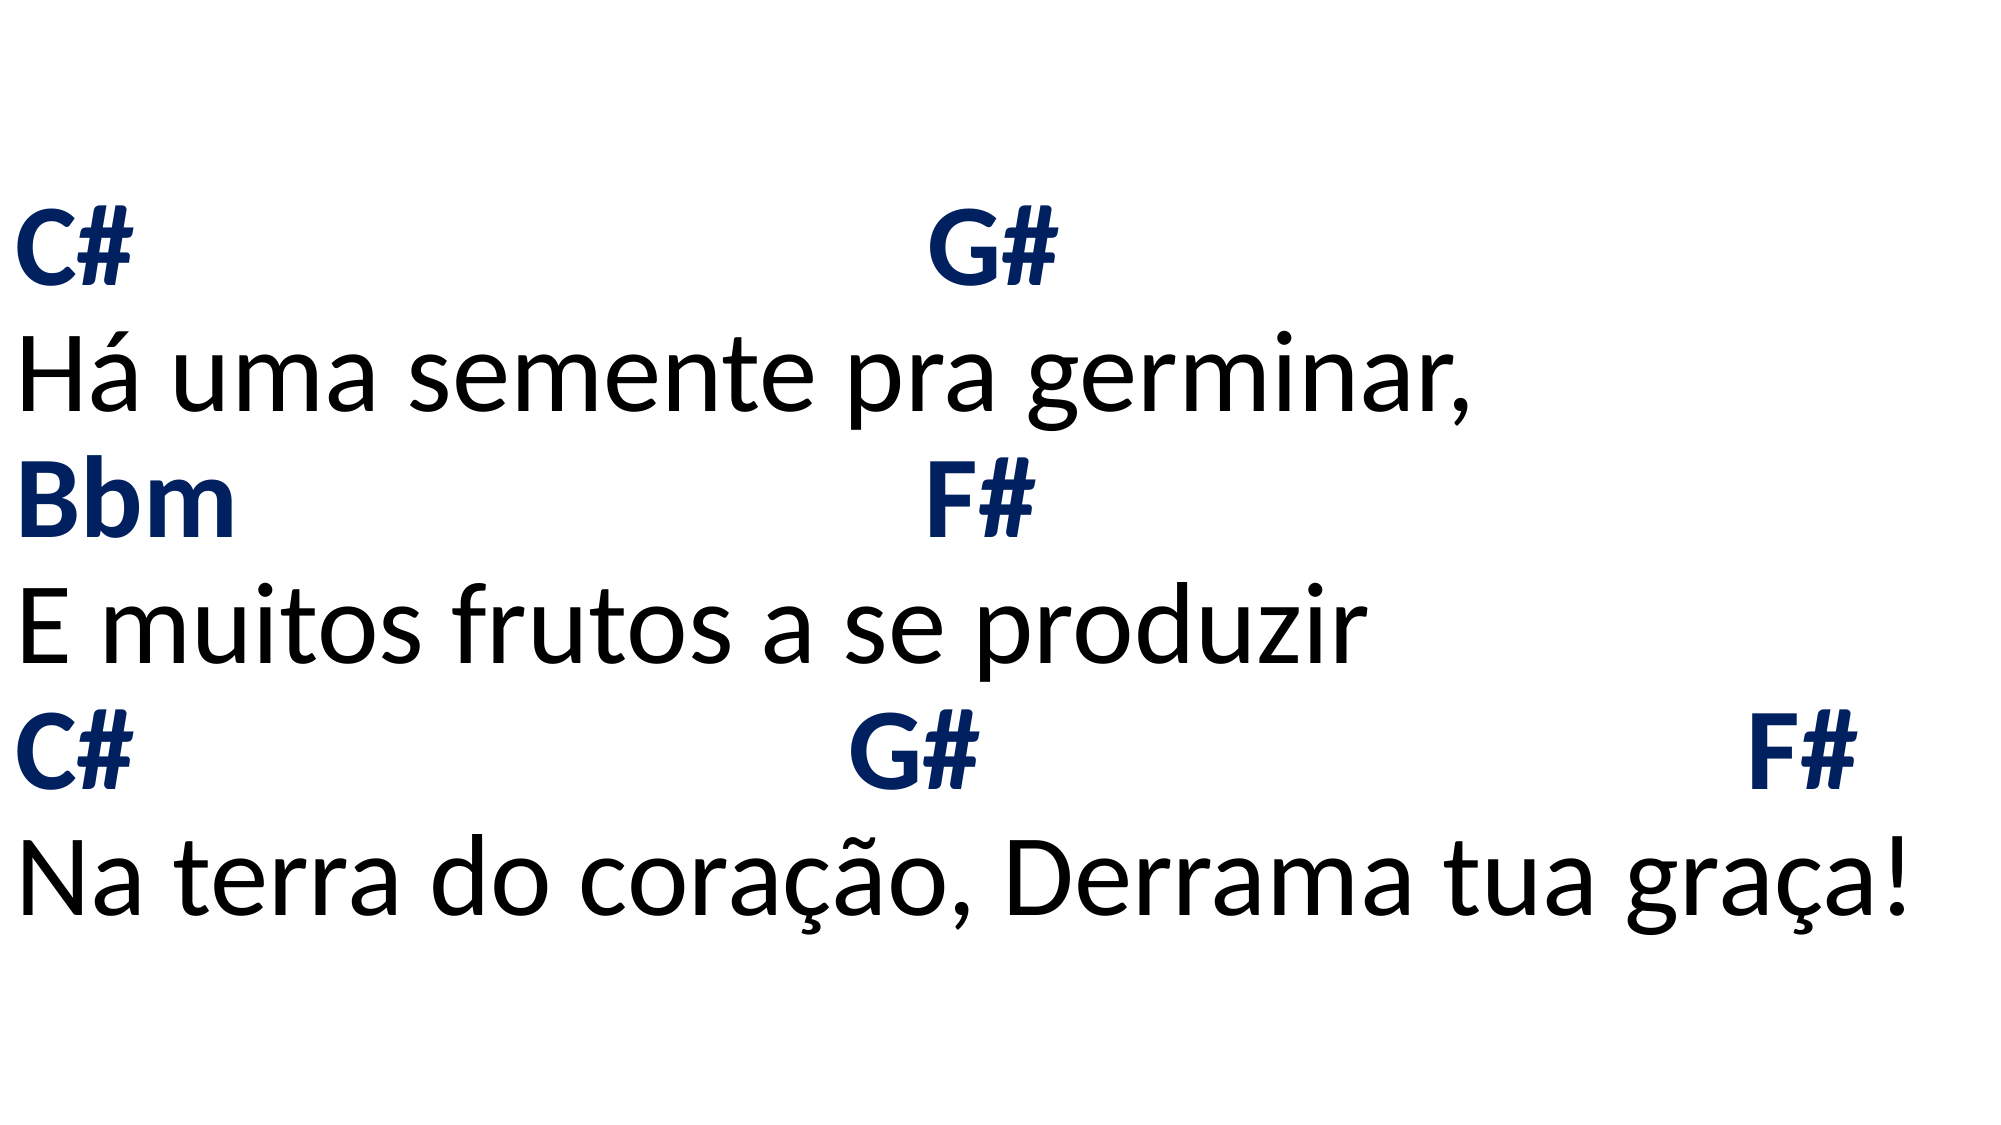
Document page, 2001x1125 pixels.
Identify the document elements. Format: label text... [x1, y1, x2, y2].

title C# G# Há uma semente pra germinar, Bbm F# E muitos frutos a se produzir C# G# F# Na terra do coração, Derrama tua graça! [0, 0, 2000, 1125]
